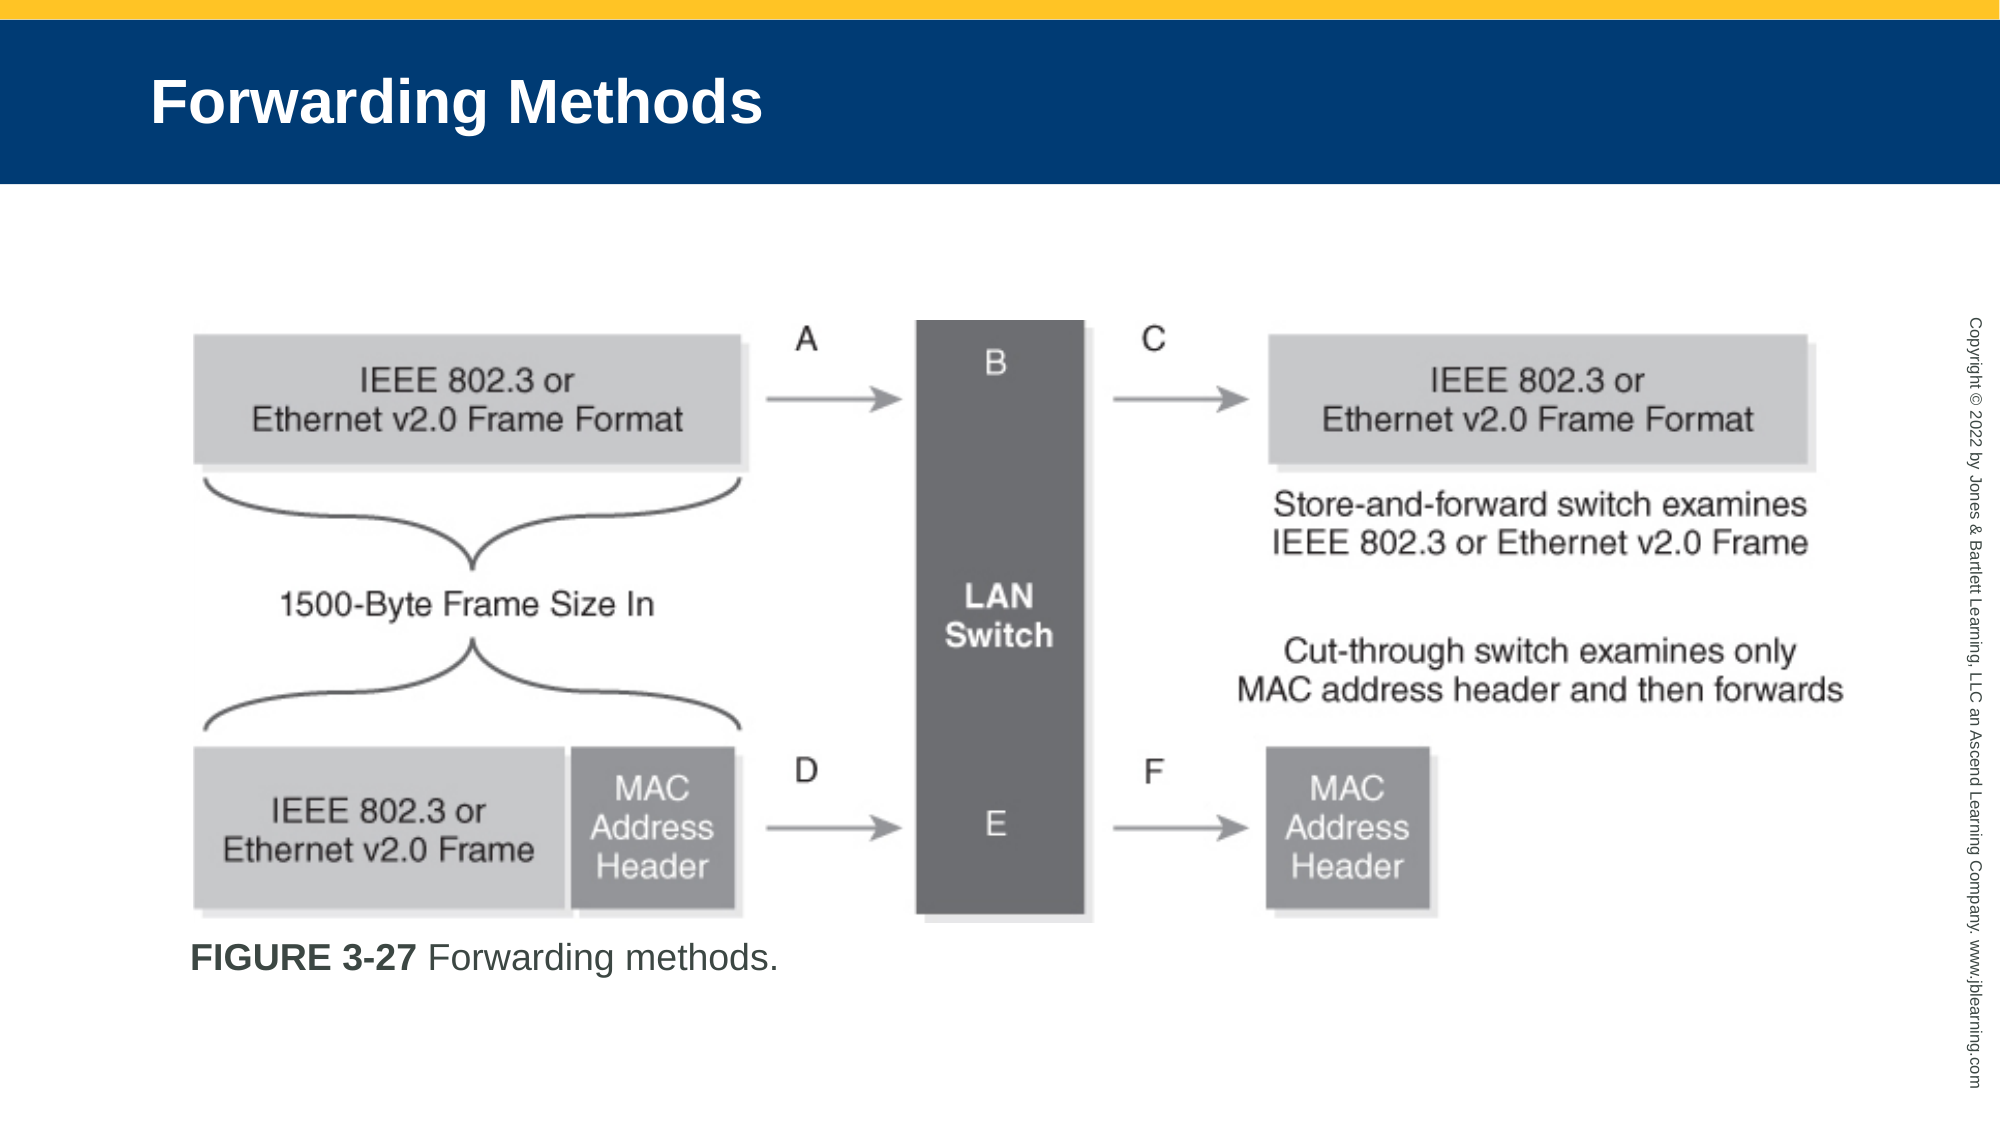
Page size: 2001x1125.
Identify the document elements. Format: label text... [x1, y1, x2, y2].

title Forwarding Methods [0, 19, 2000, 185]
picture [193, 320, 1852, 923]
text_box FIGURE 3-27 Forwarding methods. [175, 925, 1176, 986]
